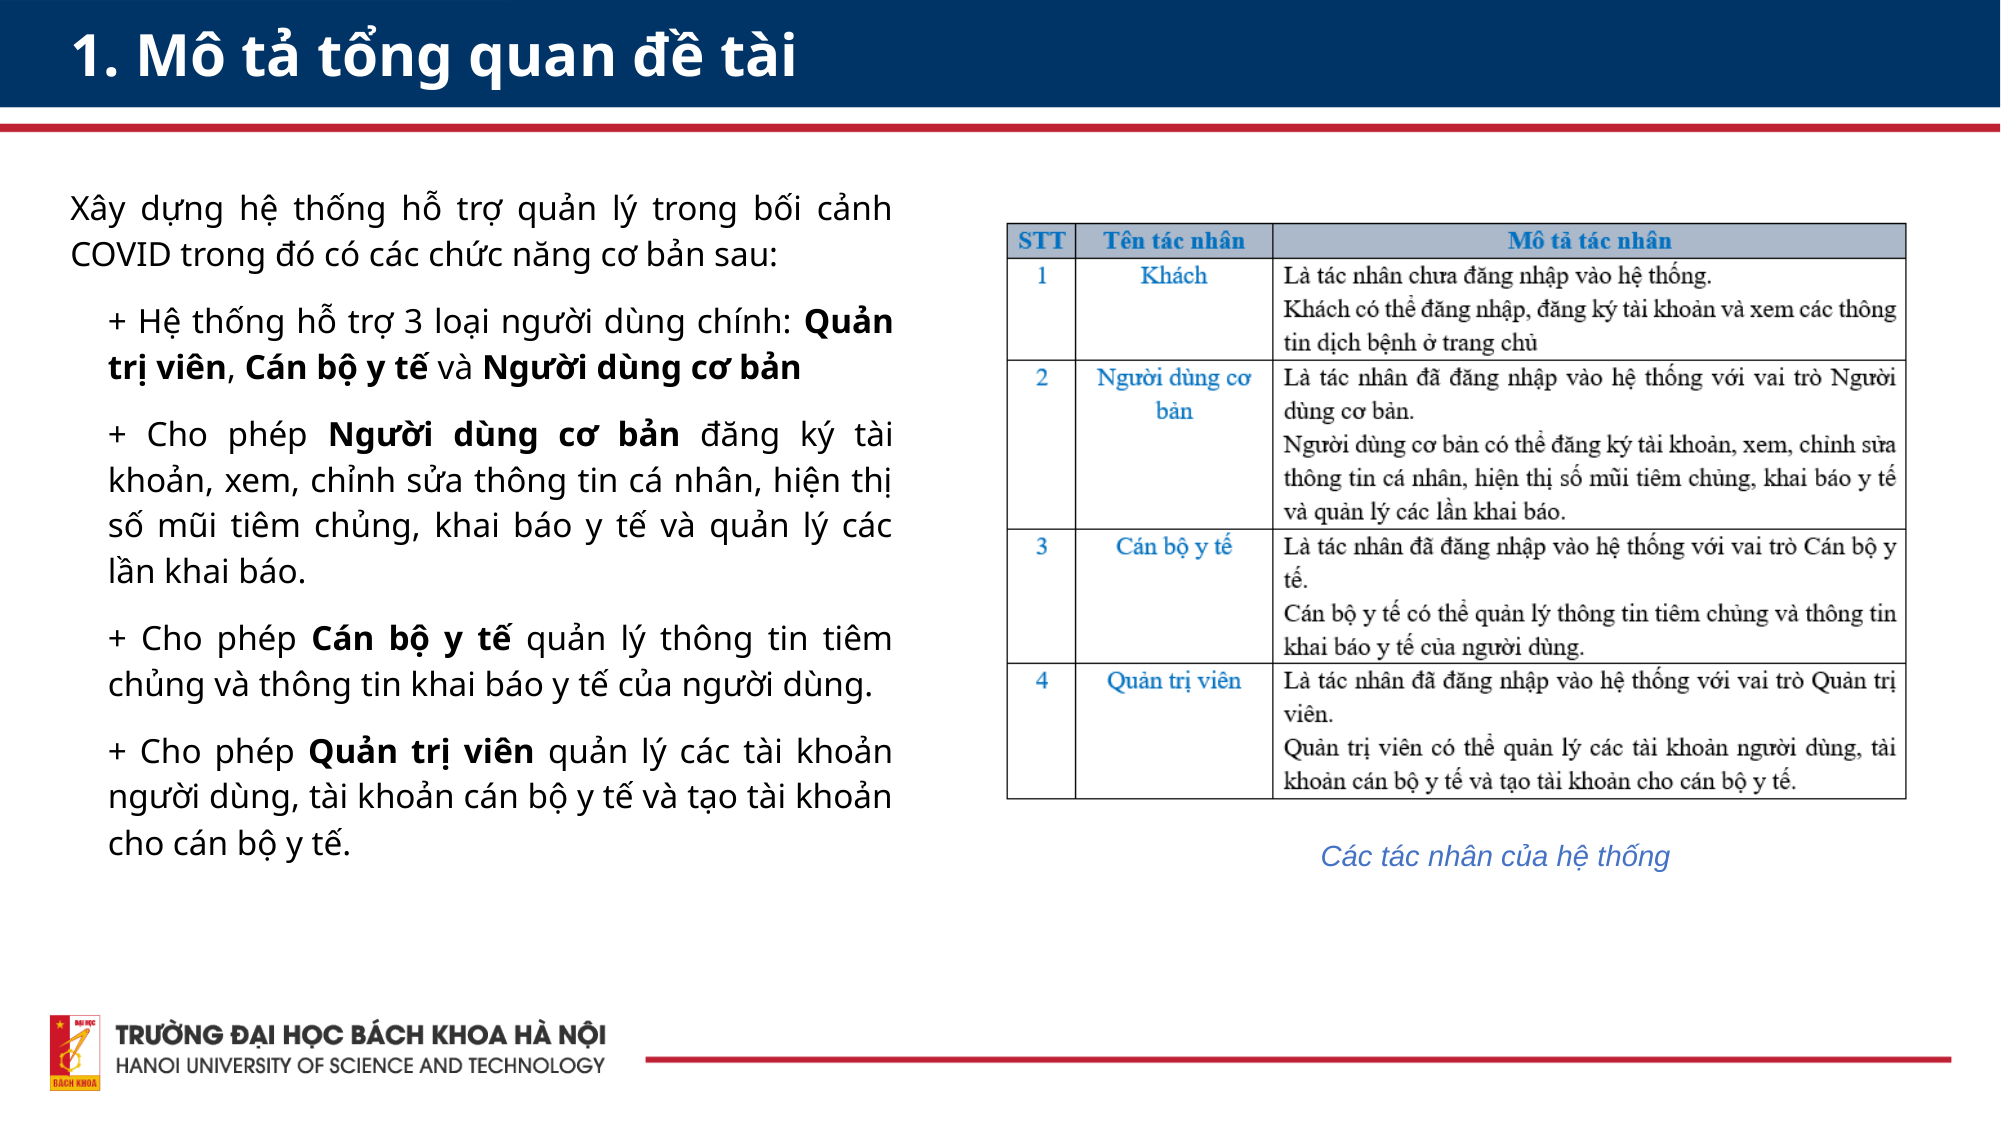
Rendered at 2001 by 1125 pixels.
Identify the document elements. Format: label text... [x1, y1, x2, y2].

title 1. Mô tả tổng quan đề tài [55, 18, 1945, 90]
text_box Các tác nhân của hệ thống [1162, 825, 1755, 881]
picture [0, 0, 2001, 1125]
list Xây dựng hệ thống hỗ trợ quản lý trong bối cảnh COVID trong đó có các chức năng cơ bản sau: + Hệ thống hỗ trợ 3 loại người dùng chính: Quản trị viên, Cán bộ y tế và Người dùng cơ bản + Cho phép Người dùng cơ bản đăng ký tài khoản, xem, chỉnh sửa thông tin cá nhân, hiện thị số mũi tiêm chủng, khai báo y tế và quản lý các lần khai báo. + Cho phép Cán bộ y tế quản lý thông tin tiêm chủng và thông tin khai báo y tế của người dùng. + Cho phép Quản trị viên quản lý các tài khoản người dùng, tài khoản cán bộ y tế và tạo tài khoản cho cán bộ y tế. [55, 174, 909, 980]
